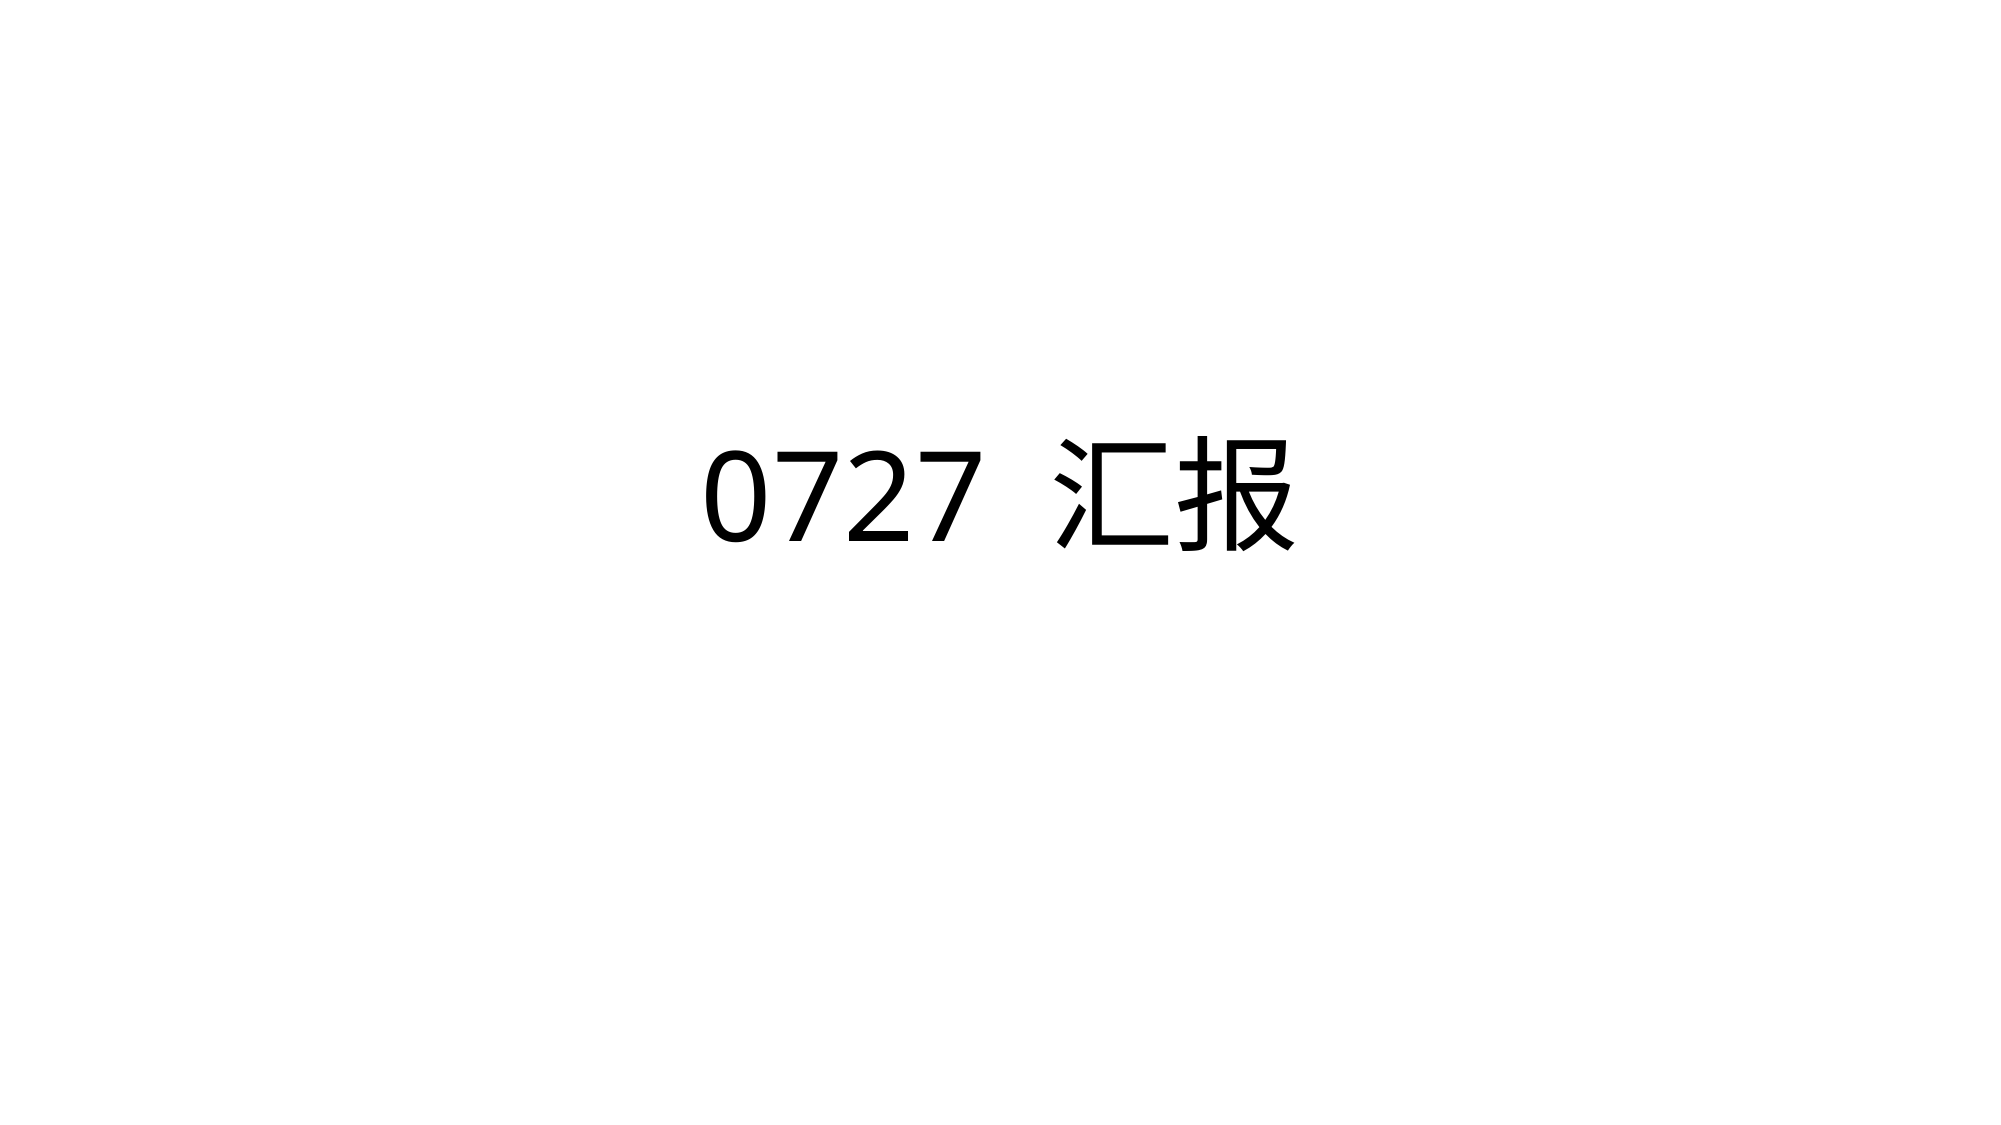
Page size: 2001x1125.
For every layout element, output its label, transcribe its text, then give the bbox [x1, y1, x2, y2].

title 0727 汇报 [249, 184, 1750, 576]
